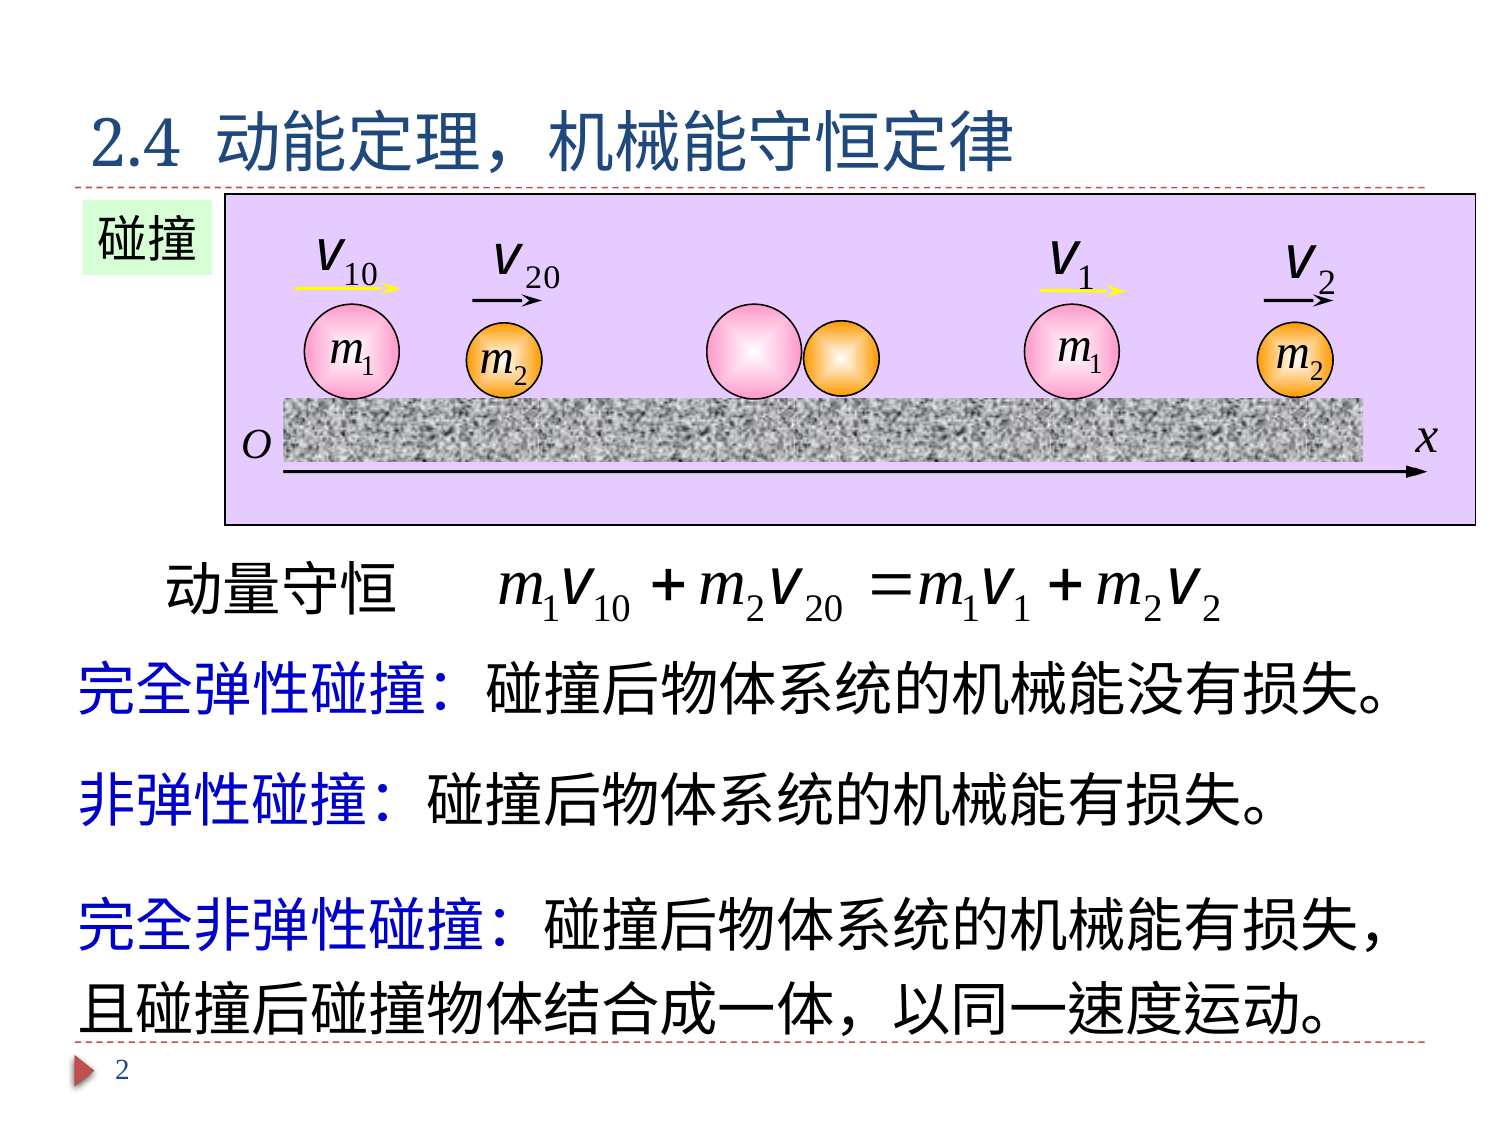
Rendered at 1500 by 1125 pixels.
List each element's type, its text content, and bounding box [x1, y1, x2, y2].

text_box 非弹性碰撞：碰撞后物体系统的机械能有损失。 [62, 755, 1398, 841]
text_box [224, 193, 1476, 526]
title 2.4 动能定理，机械能守恒定律 [75, 37, 1425, 188]
text_box 完全非弹性碰撞：碰撞后物体系统的机械能有损失，且碰撞后碰撞物体结合成一体，以同一速度运动。 [62, 866, 1475, 1050]
text_box 碰撞 [82, 200, 213, 275]
text_box 完全弹性碰撞：碰撞后物体系统的机械能没有损失。 [62, 644, 1475, 729]
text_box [487, 537, 1232, 638]
slide_number 2 [100, 1050, 426, 1103]
text_box 动量守恒 [149, 545, 469, 630]
